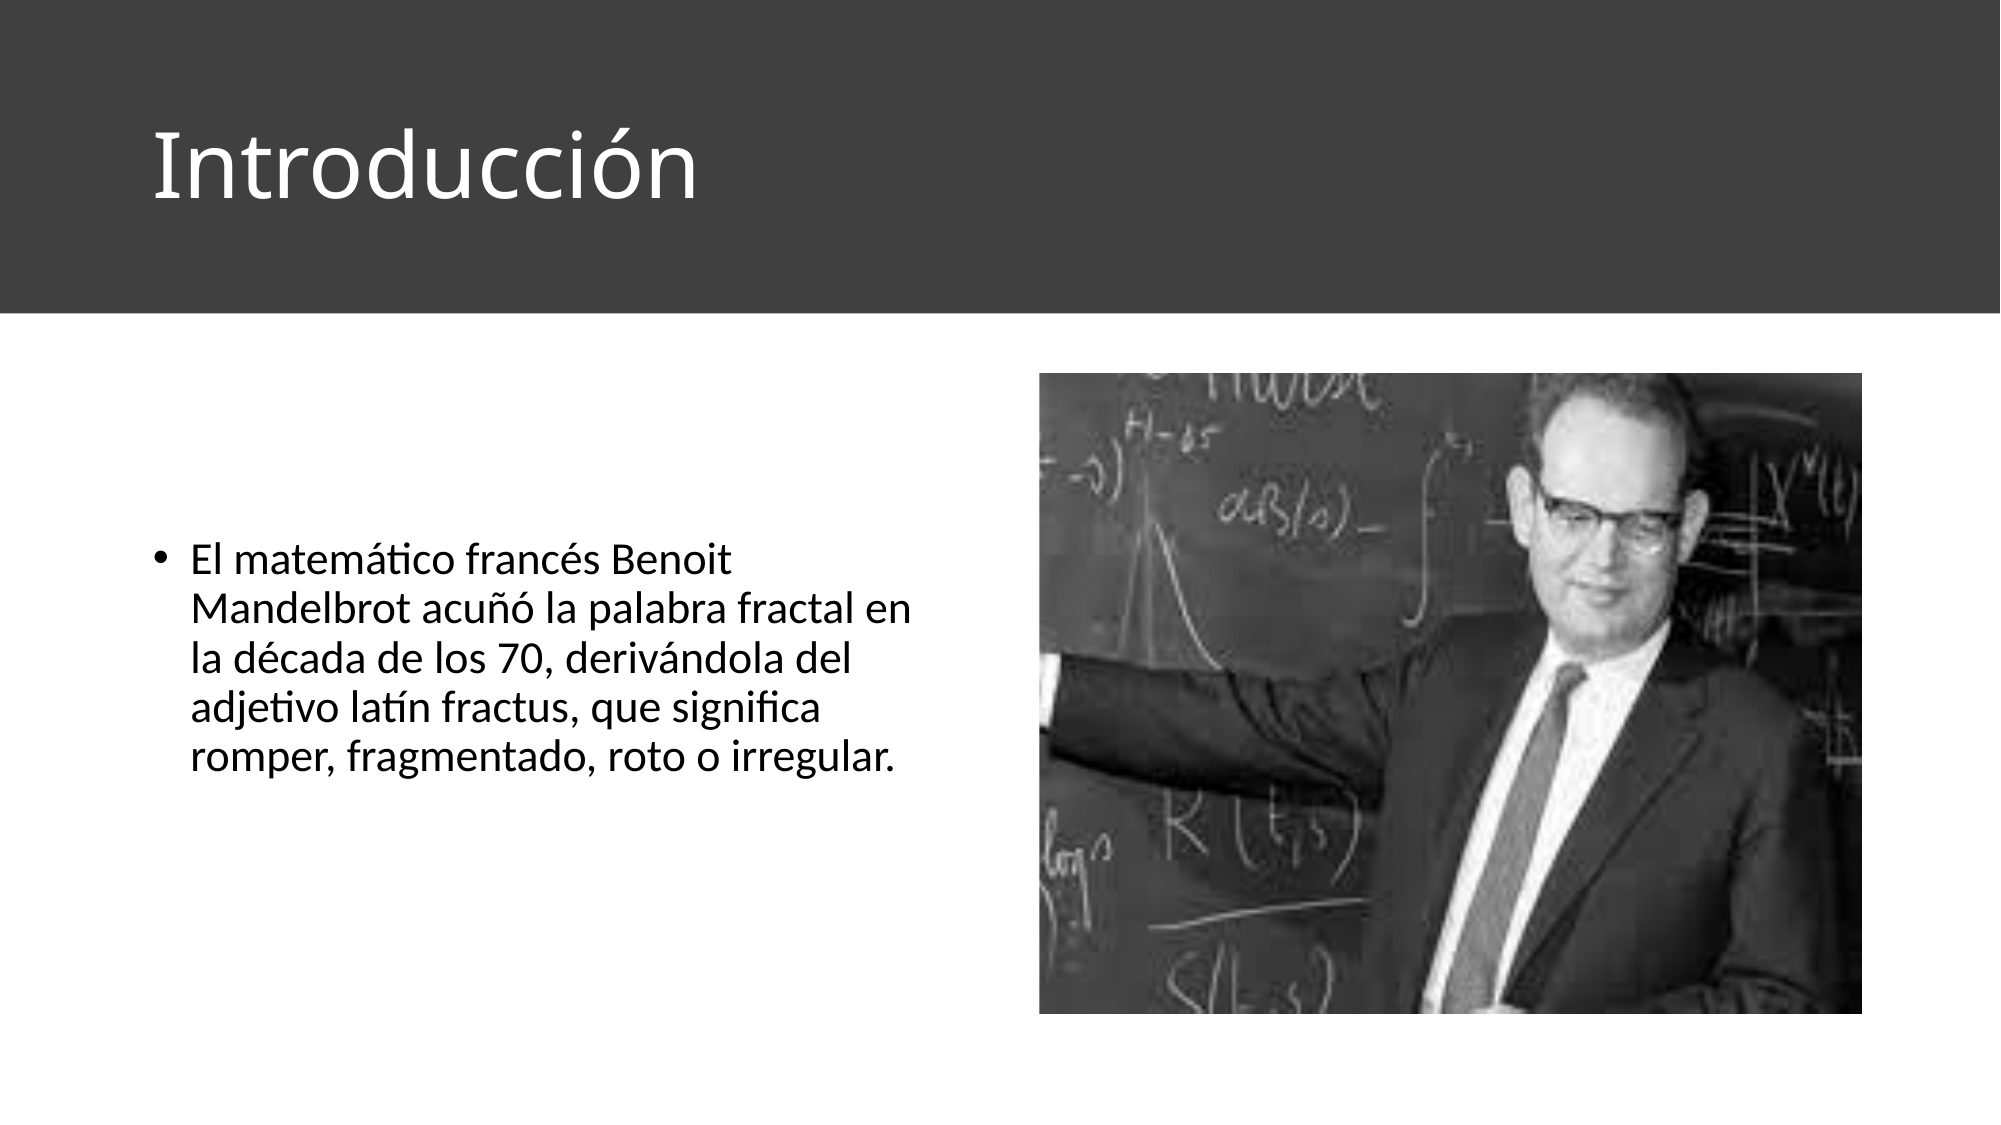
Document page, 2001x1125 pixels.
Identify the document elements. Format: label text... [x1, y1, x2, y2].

title Introducción [137, 60, 1863, 278]
picture [1039, 373, 1862, 1014]
list El matemático francés Benoit Mandelbrot acuñó la palabra fractal en la década de los 70, derivándola del adjetivo latín fractus, que significa romper, fragmentado, roto o irregular. [138, 373, 961, 1014]
text_box [0, 314, 2000, 1125]
text_box [0, 0, 2000, 314]
